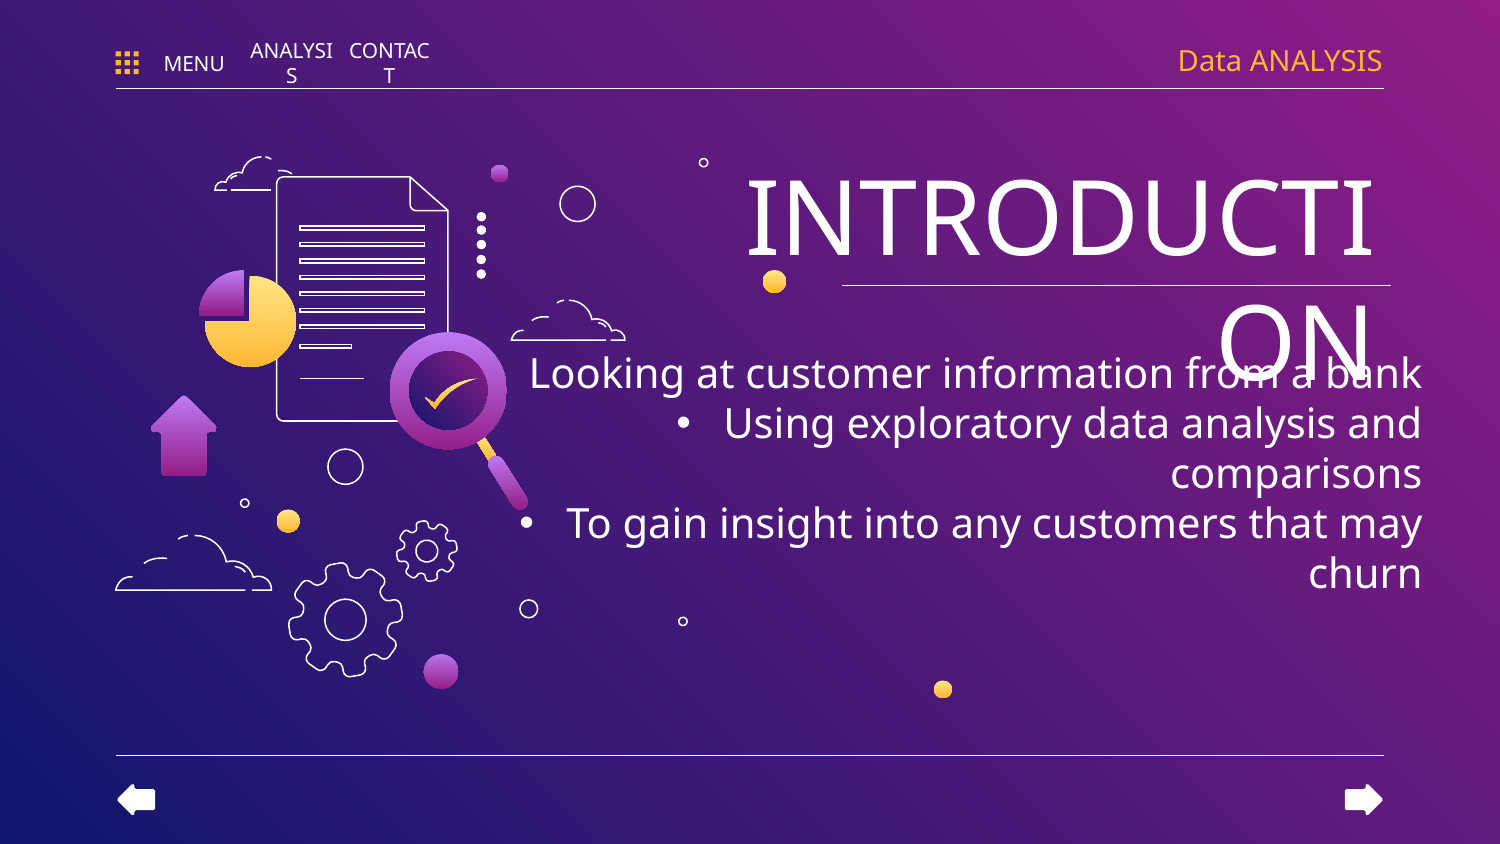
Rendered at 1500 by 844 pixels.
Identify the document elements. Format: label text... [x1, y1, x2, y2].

text_box [117, 784, 156, 816]
title INTRODUCTION [727, 136, 1391, 263]
text_box [934, 680, 952, 699]
subtitle Looking at customer information from a bank Using exploratory data analysis and comparisons To gain insight into any customers that may churn [445, 332, 1438, 708]
text_box [109, 45, 145, 81]
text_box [115, 50, 139, 75]
text_box [1344, 784, 1383, 816]
text_box [762, 269, 786, 293]
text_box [115, 156, 626, 690]
text_box CONTACT [346, 45, 433, 81]
text_box Data ANALYSIS [1158, 34, 1383, 85]
text_box ANALYSIS [248, 45, 335, 81]
text_box MENU [151, 45, 237, 81]
